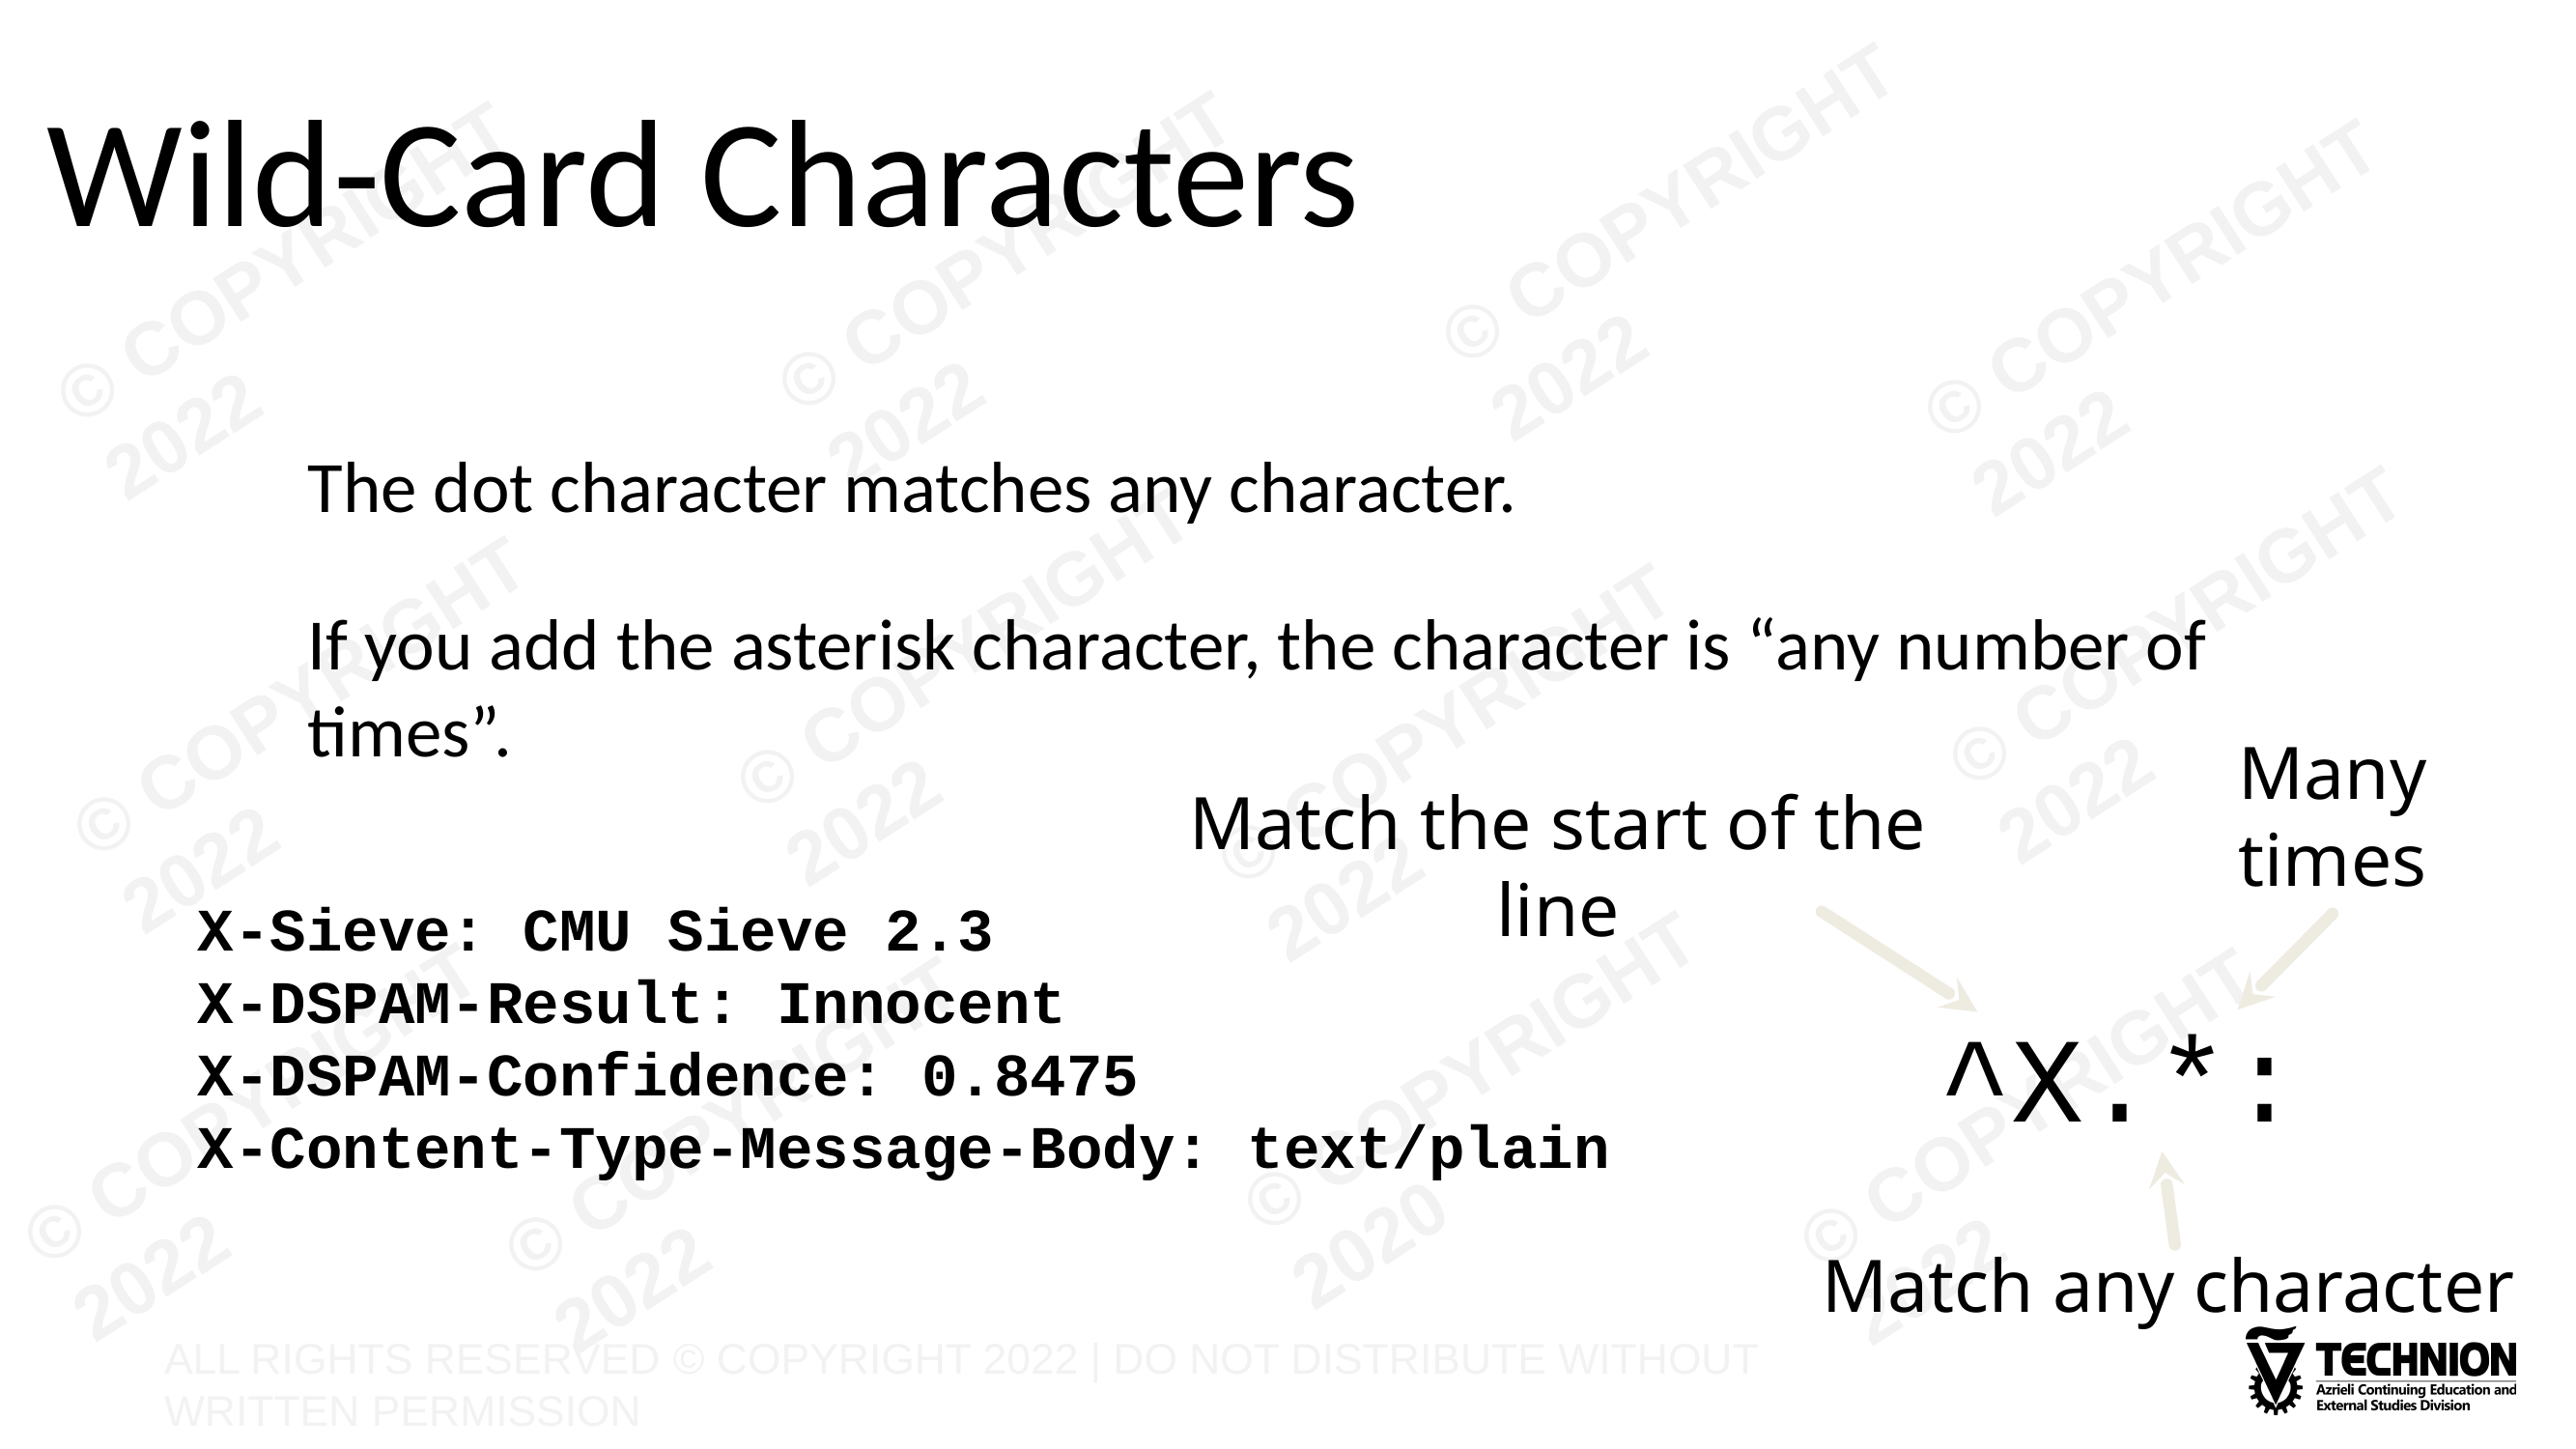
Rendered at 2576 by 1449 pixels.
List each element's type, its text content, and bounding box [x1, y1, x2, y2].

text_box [1821, 911, 1978, 1012]
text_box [2162, 1151, 2175, 1245]
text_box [2237, 913, 2334, 1010]
list The dot character matches any character. If you add the asterisk character, the character is “any number of times”. [183, 412, 2391, 800]
text_box ^X.*: [1876, 996, 2364, 1151]
title Wild-Card Characters [41, 58, 2576, 272]
text_box Match the start of the line [1164, 814, 1951, 914]
text_box Match any character [1786, 1234, 2551, 1332]
text_box X-Sieve: CMU Sieve 2.3 X-DSPAM-Result: Innocent X-DSPAM-Confidence: 0.8475 X-Content-Type-Message-Body: text/plain [197, 860, 1705, 1211]
text_box Many times [2157, 714, 2508, 914]
